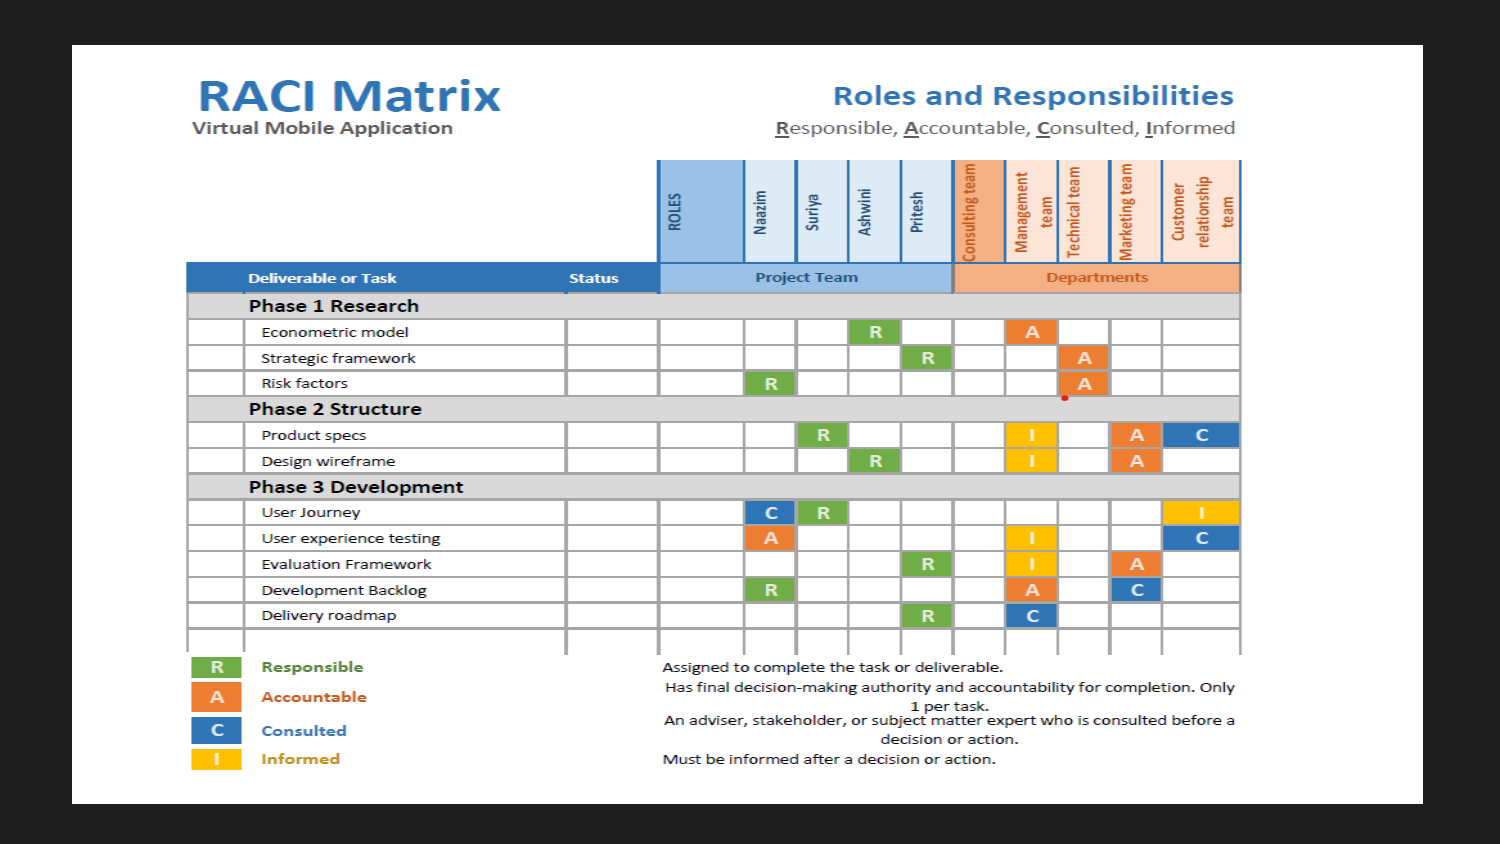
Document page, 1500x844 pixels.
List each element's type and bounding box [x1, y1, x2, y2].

list [72, 45, 1423, 805]
